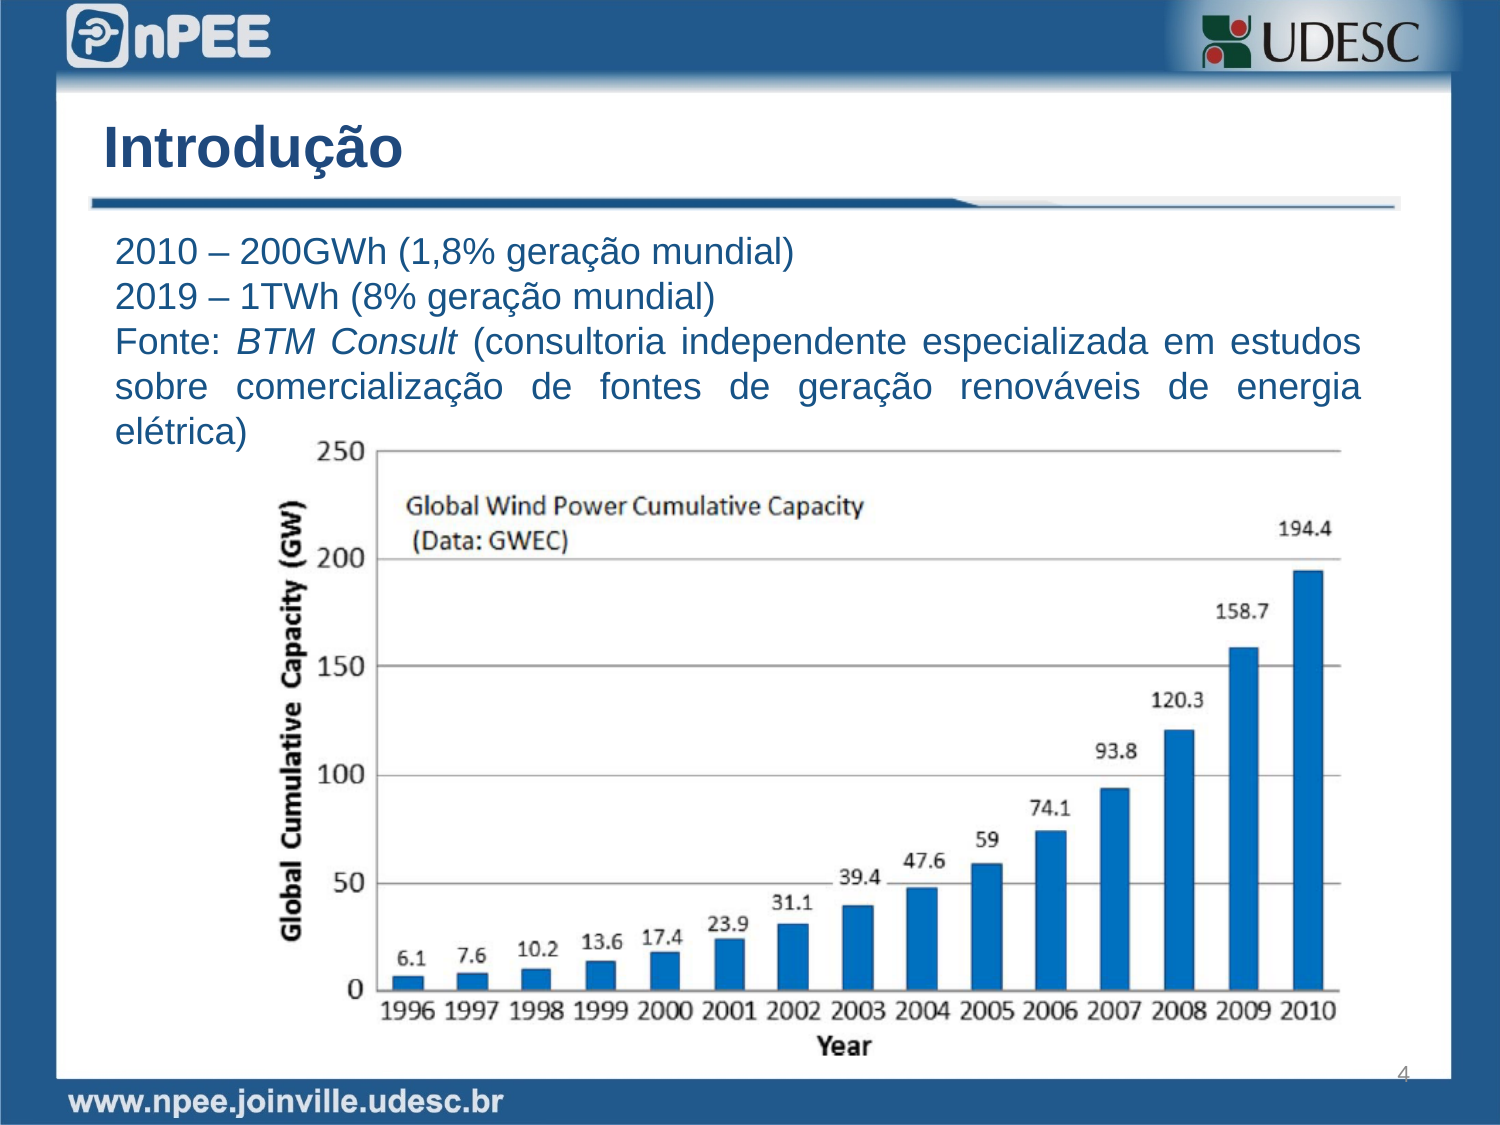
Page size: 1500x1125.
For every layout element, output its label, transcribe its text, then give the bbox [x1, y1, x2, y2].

text_box 2010 – 200GWh (1,8% geração mundial) 2019 – 1TWh (8% geração mundial) Fonte: BTM Consult (consultoria independente especializada em estudos sobre comercialização de fontes de geração renováveis de energia elétrica) [100, 219, 1376, 460]
text_box Introdução [88, 101, 1388, 187]
picture [0, 0, 1500, 1125]
slide_number 4 [1074, 1042, 1425, 1103]
